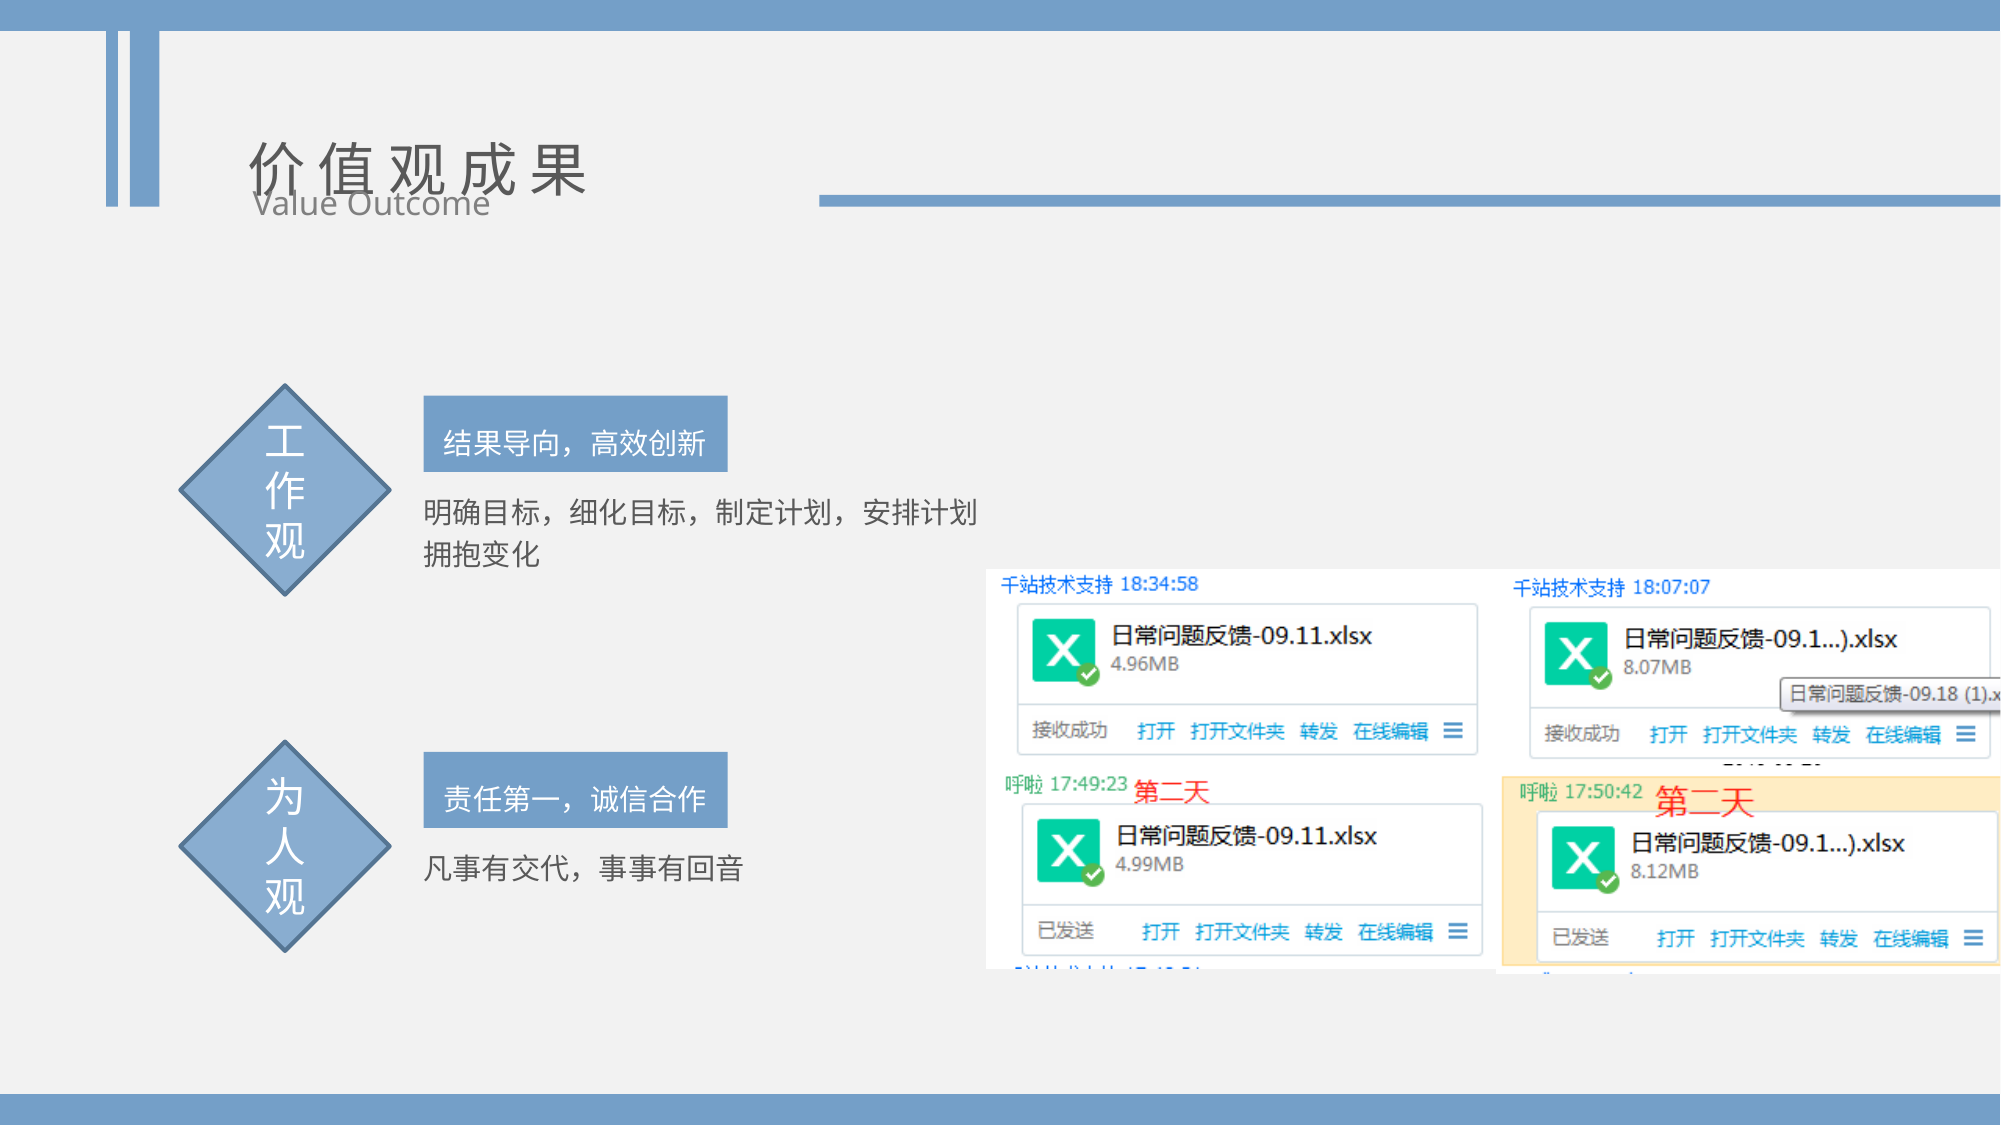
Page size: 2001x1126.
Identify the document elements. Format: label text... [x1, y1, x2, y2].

text_box 价值观成果 [232, 112, 763, 211]
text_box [985, 569, 2001, 975]
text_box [180, 741, 980, 952]
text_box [180, 385, 1464, 595]
text_box Value Outcome [237, 175, 763, 230]
